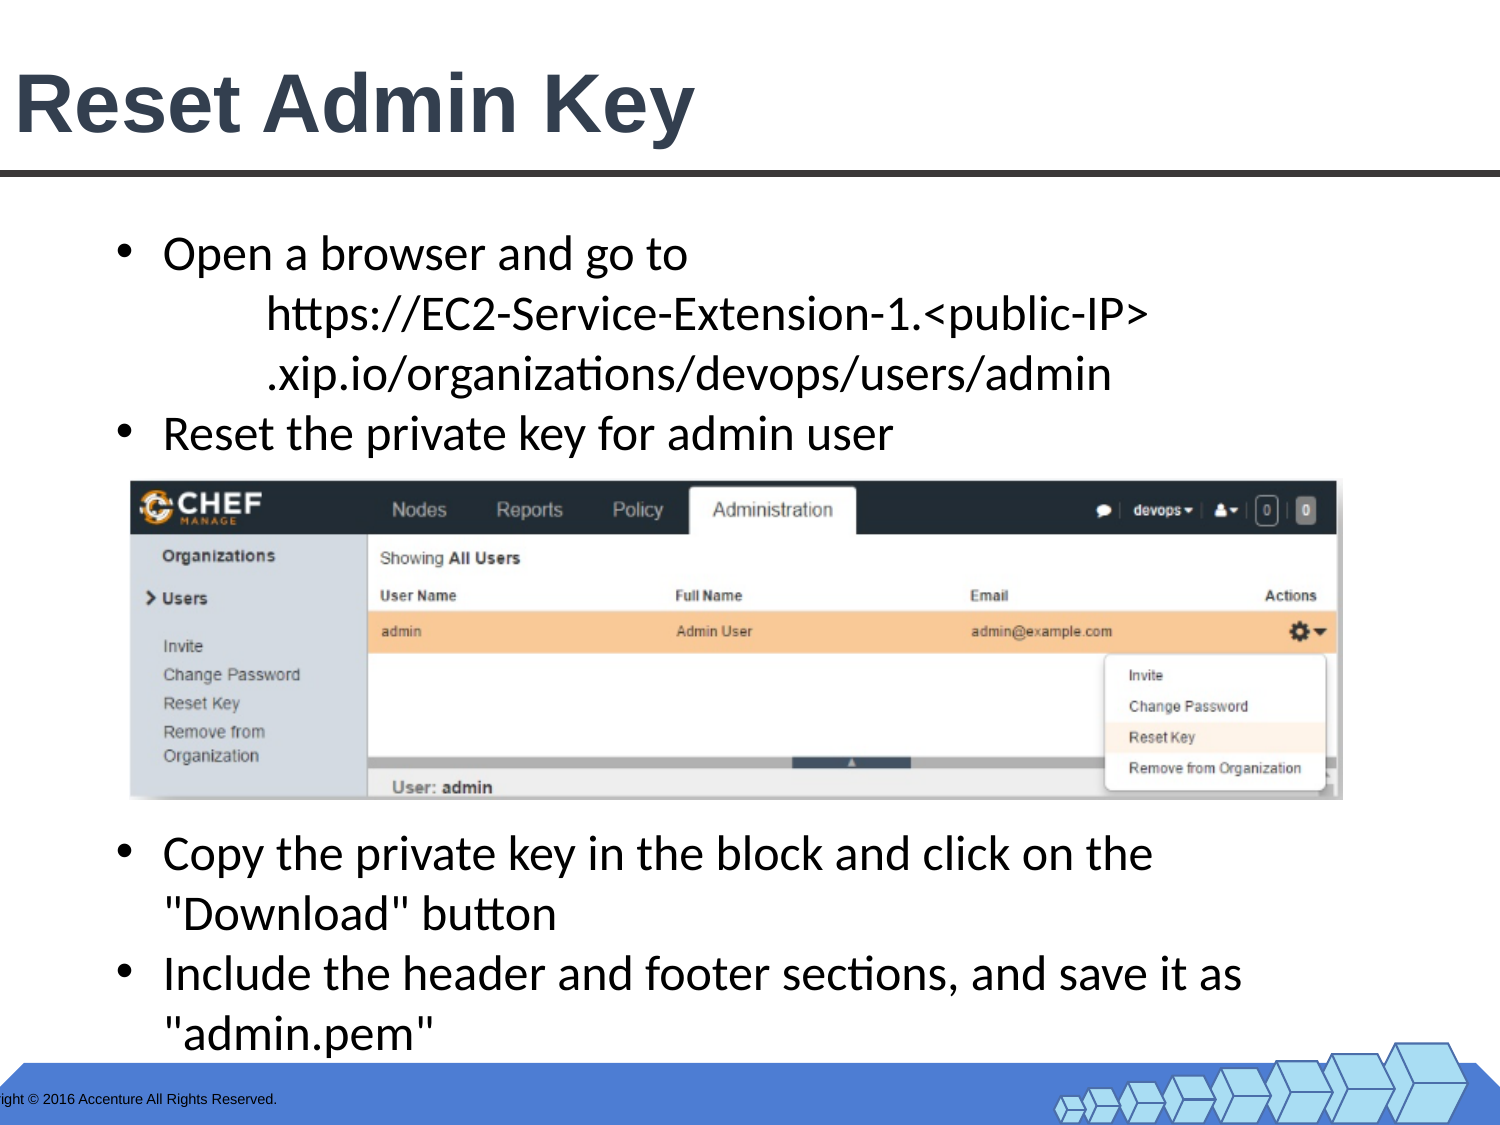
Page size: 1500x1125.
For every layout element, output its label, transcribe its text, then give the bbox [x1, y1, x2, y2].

text_box Open a browser and go to https://EC2-Service-Extension-1.<public-IP> .xip.io/organizations/devops/users/admin Reset the private key for admin user Copy the private key in the block and click on the "Download" button Include the header and footer sections, and save it as "admin.pem" [101, 212, 1371, 1068]
picture [129, 478, 1343, 800]
title Reset Admin Key [0, 53, 1500, 147]
